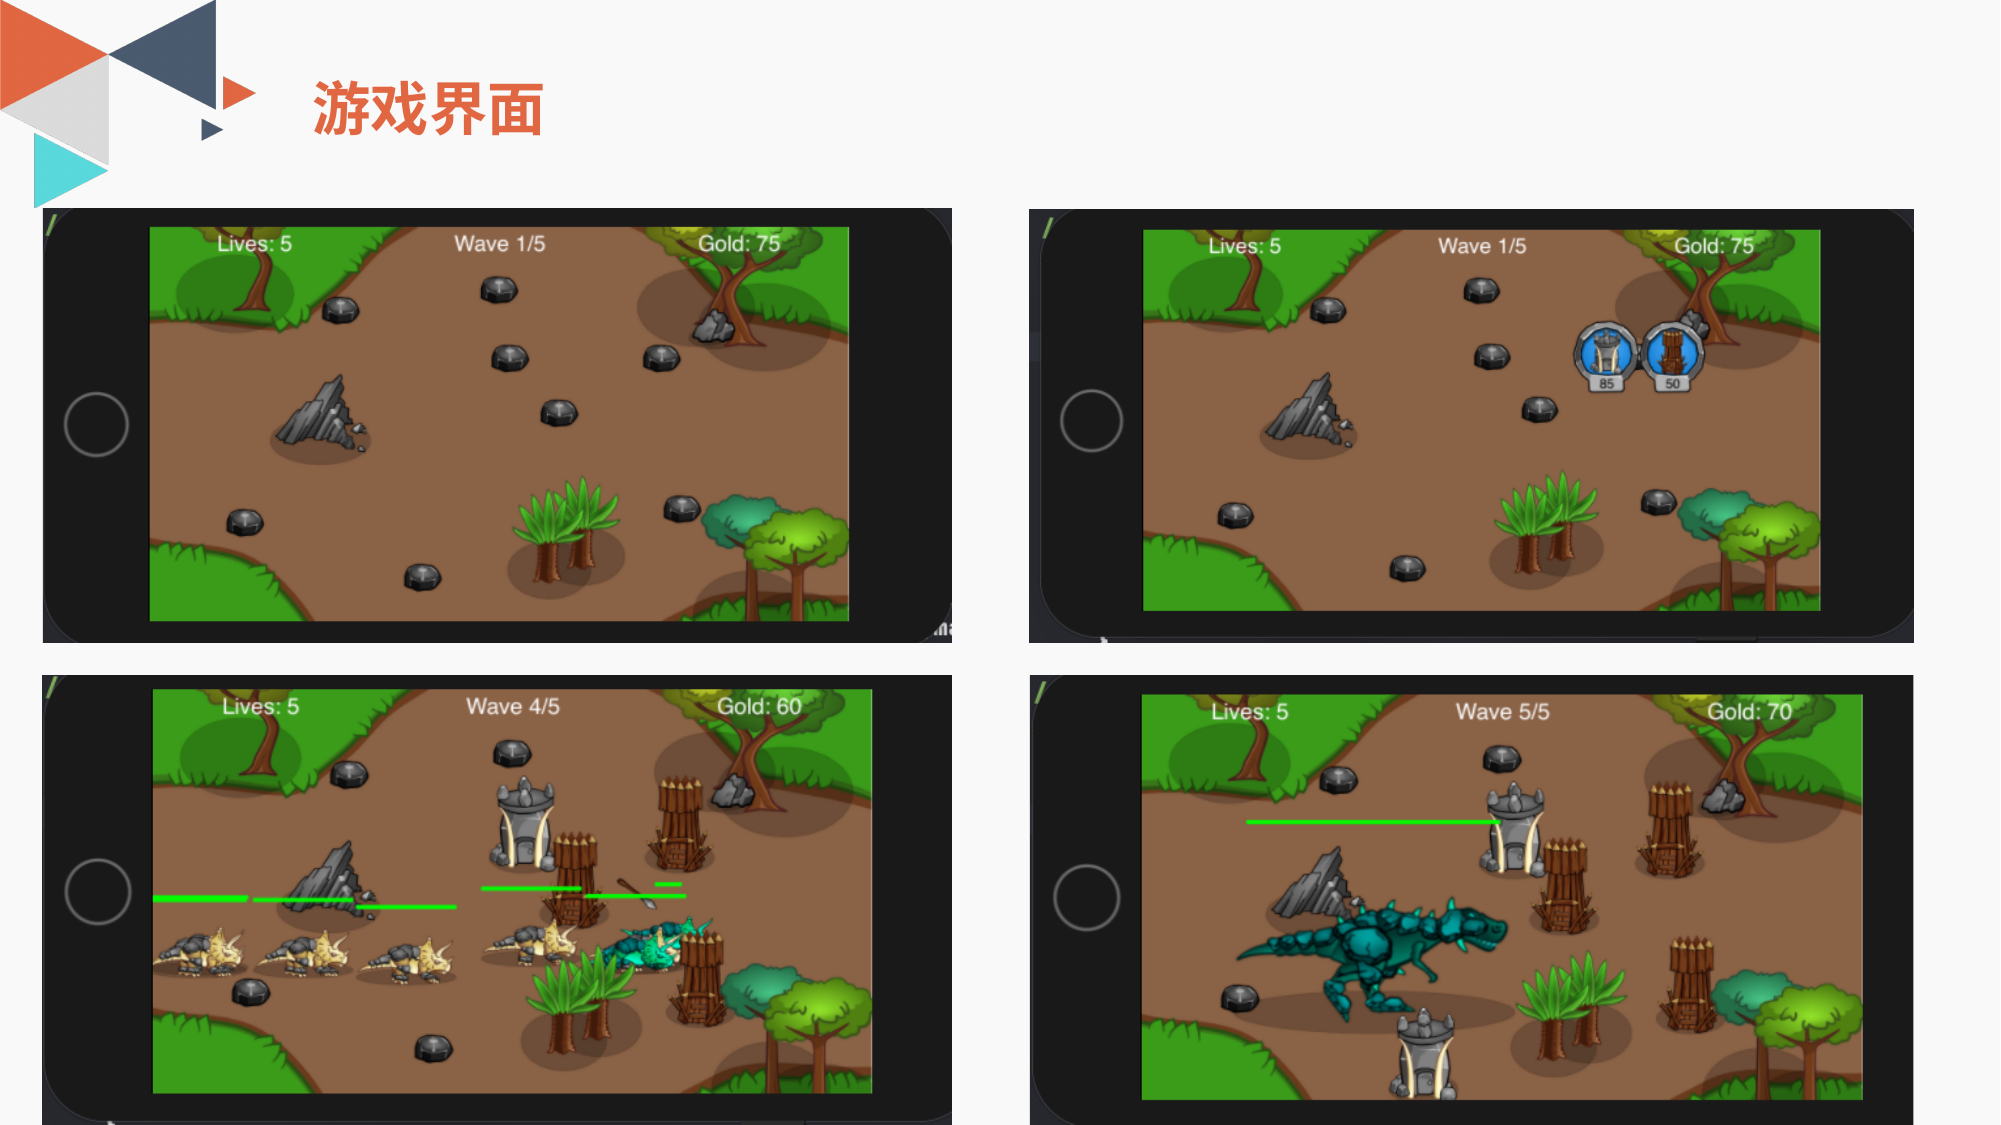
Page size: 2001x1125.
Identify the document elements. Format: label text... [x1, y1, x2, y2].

picture [42, 675, 952, 1125]
text_box 游戏界面 [297, 64, 785, 150]
picture [1, 0, 952, 643]
picture [1029, 675, 1914, 1125]
picture [1029, 209, 1914, 643]
